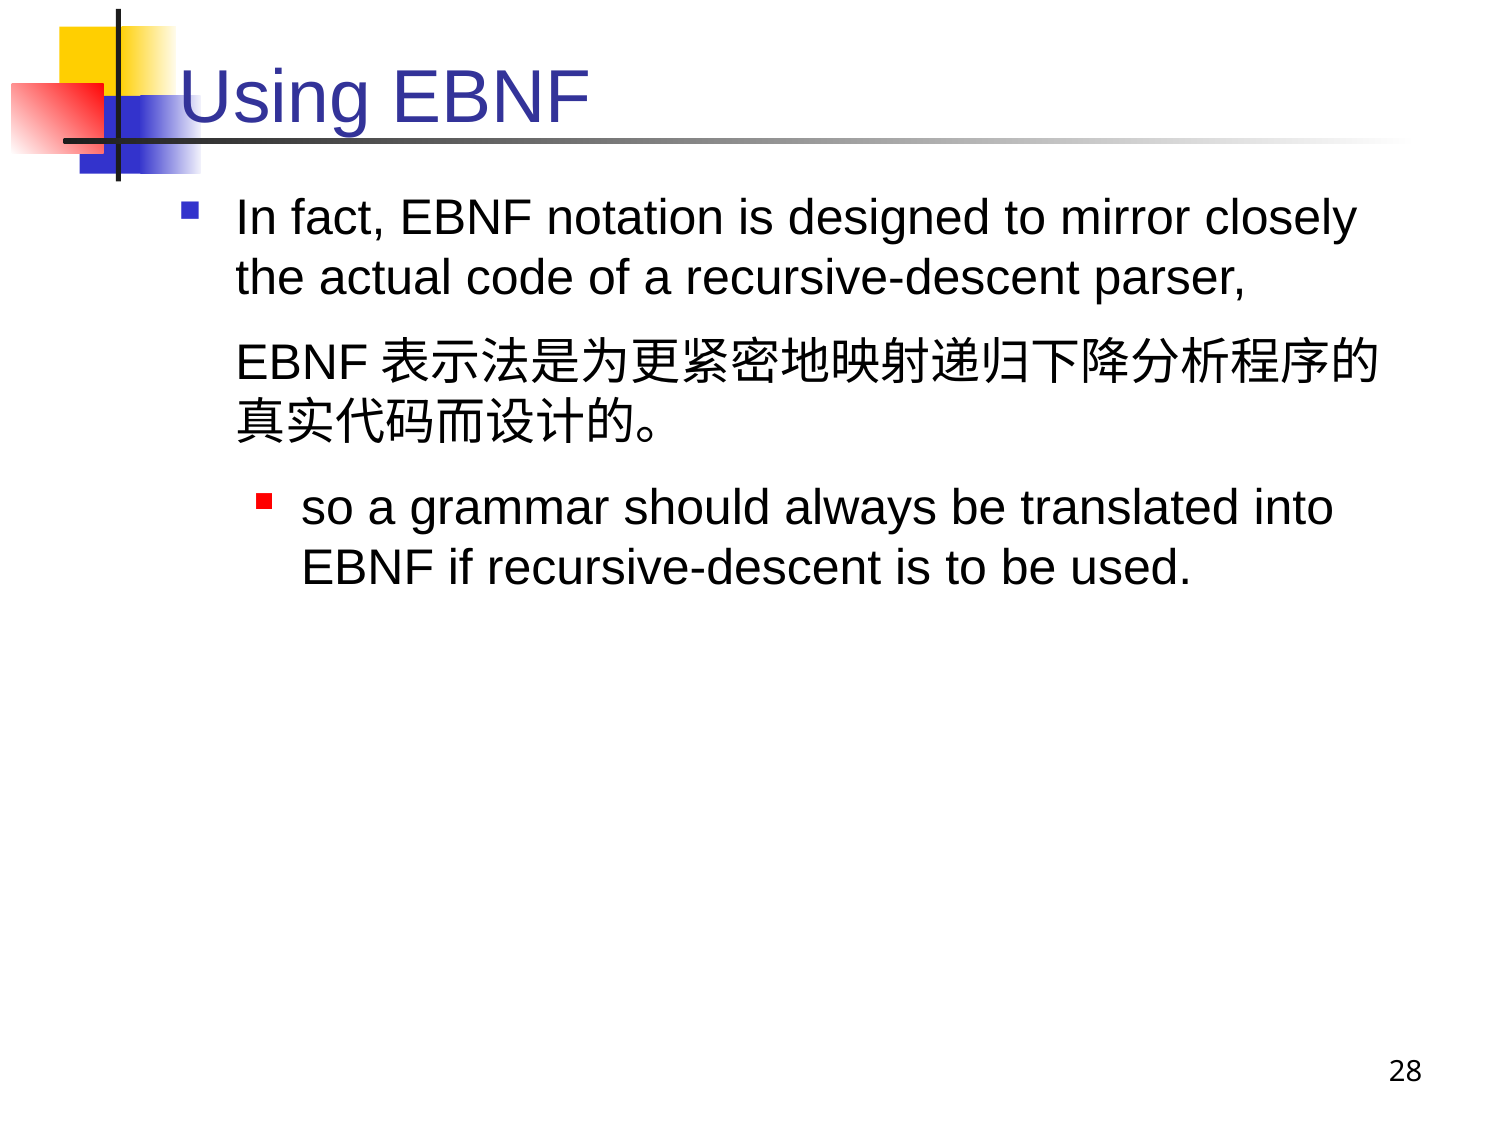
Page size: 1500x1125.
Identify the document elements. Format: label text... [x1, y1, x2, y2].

title Using EBNF [163, 30, 1443, 146]
list In fact, EBNF notation is designed to mirror closely the actual code of a recursive-descent parser, EBNF表示法是为更紧密地映射递归下降分析程序的真实代码而设计的。 so a grammar should always be translated into EBNF if recursive-descent is to be used. [163, 177, 1440, 1024]
slide_number 28 [1124, 1023, 1438, 1100]
